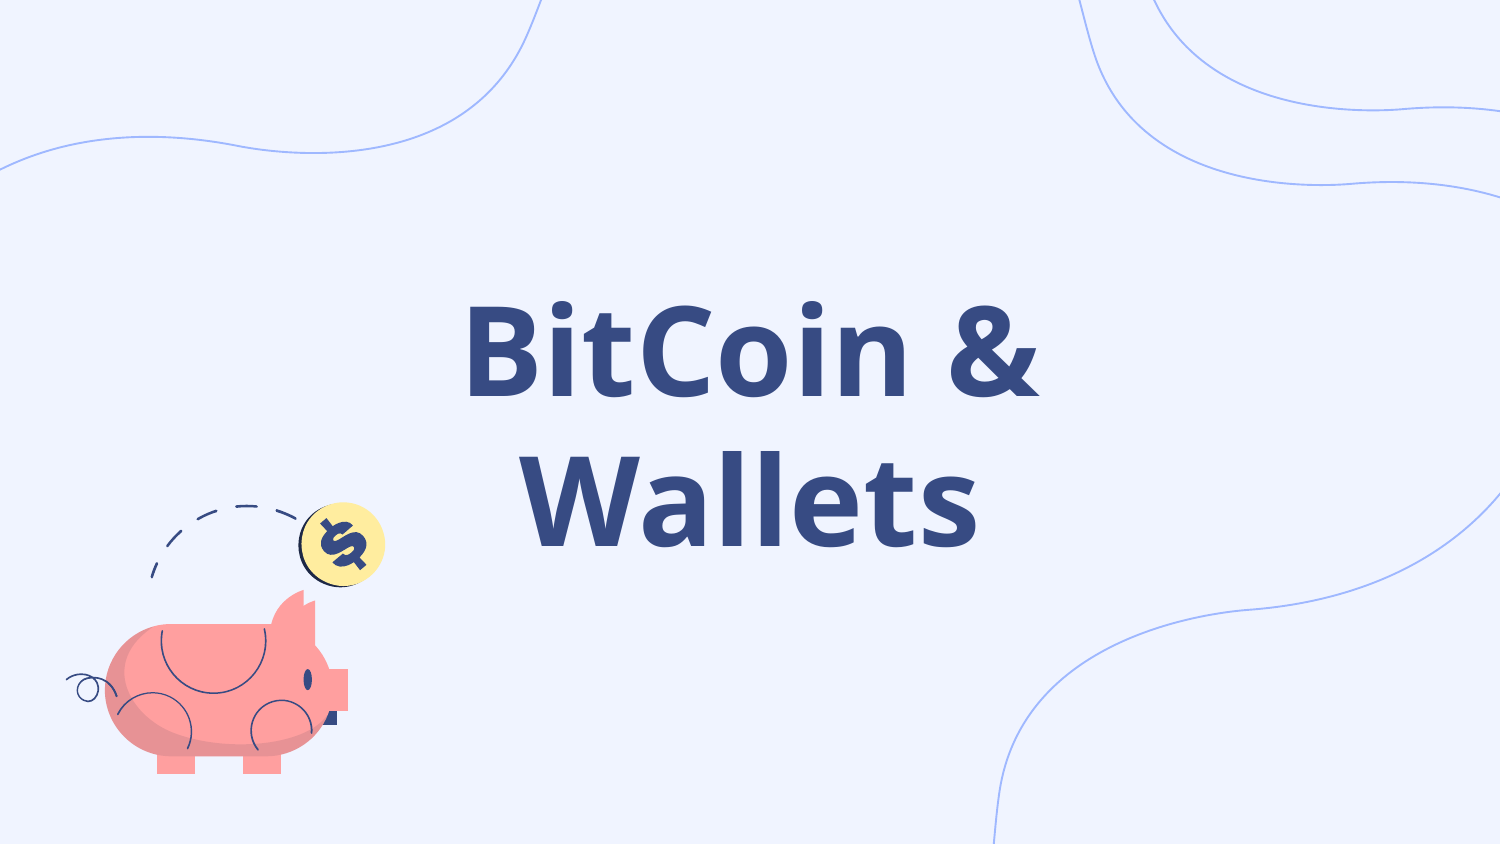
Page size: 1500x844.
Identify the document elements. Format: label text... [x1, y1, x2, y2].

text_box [65, 589, 349, 774]
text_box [150, 493, 384, 616]
title BitCoin & Wallets [227, 214, 1273, 630]
